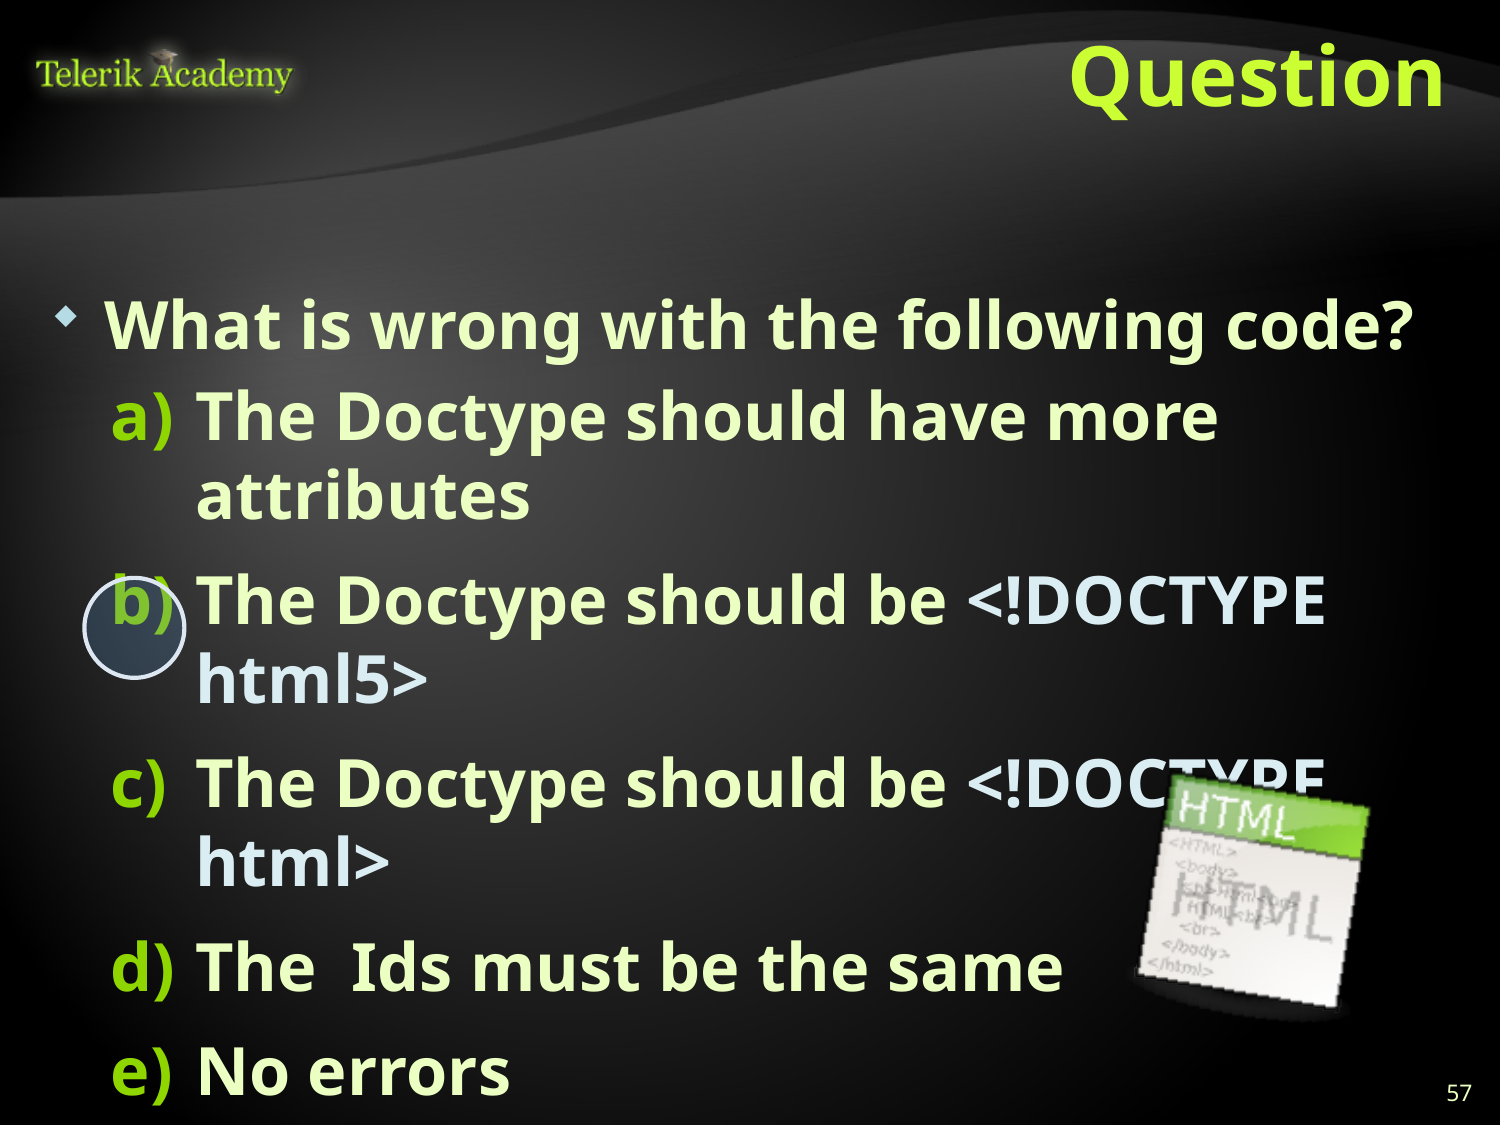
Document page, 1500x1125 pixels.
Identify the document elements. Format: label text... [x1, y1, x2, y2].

text_box [82, 575, 187, 680]
list What is wrong with the following code? The Doctype should have more attributes The Doctype should be <!DOCTYPE html5> The Doctype should be <!DOCTYPE html> The Ids must be the same No errors [37, 275, 1463, 889]
slide_number 57 [1412, 1074, 1488, 1113]
title Question [300, 12, 1463, 150]
picture [0, 0, 1500, 1125]
